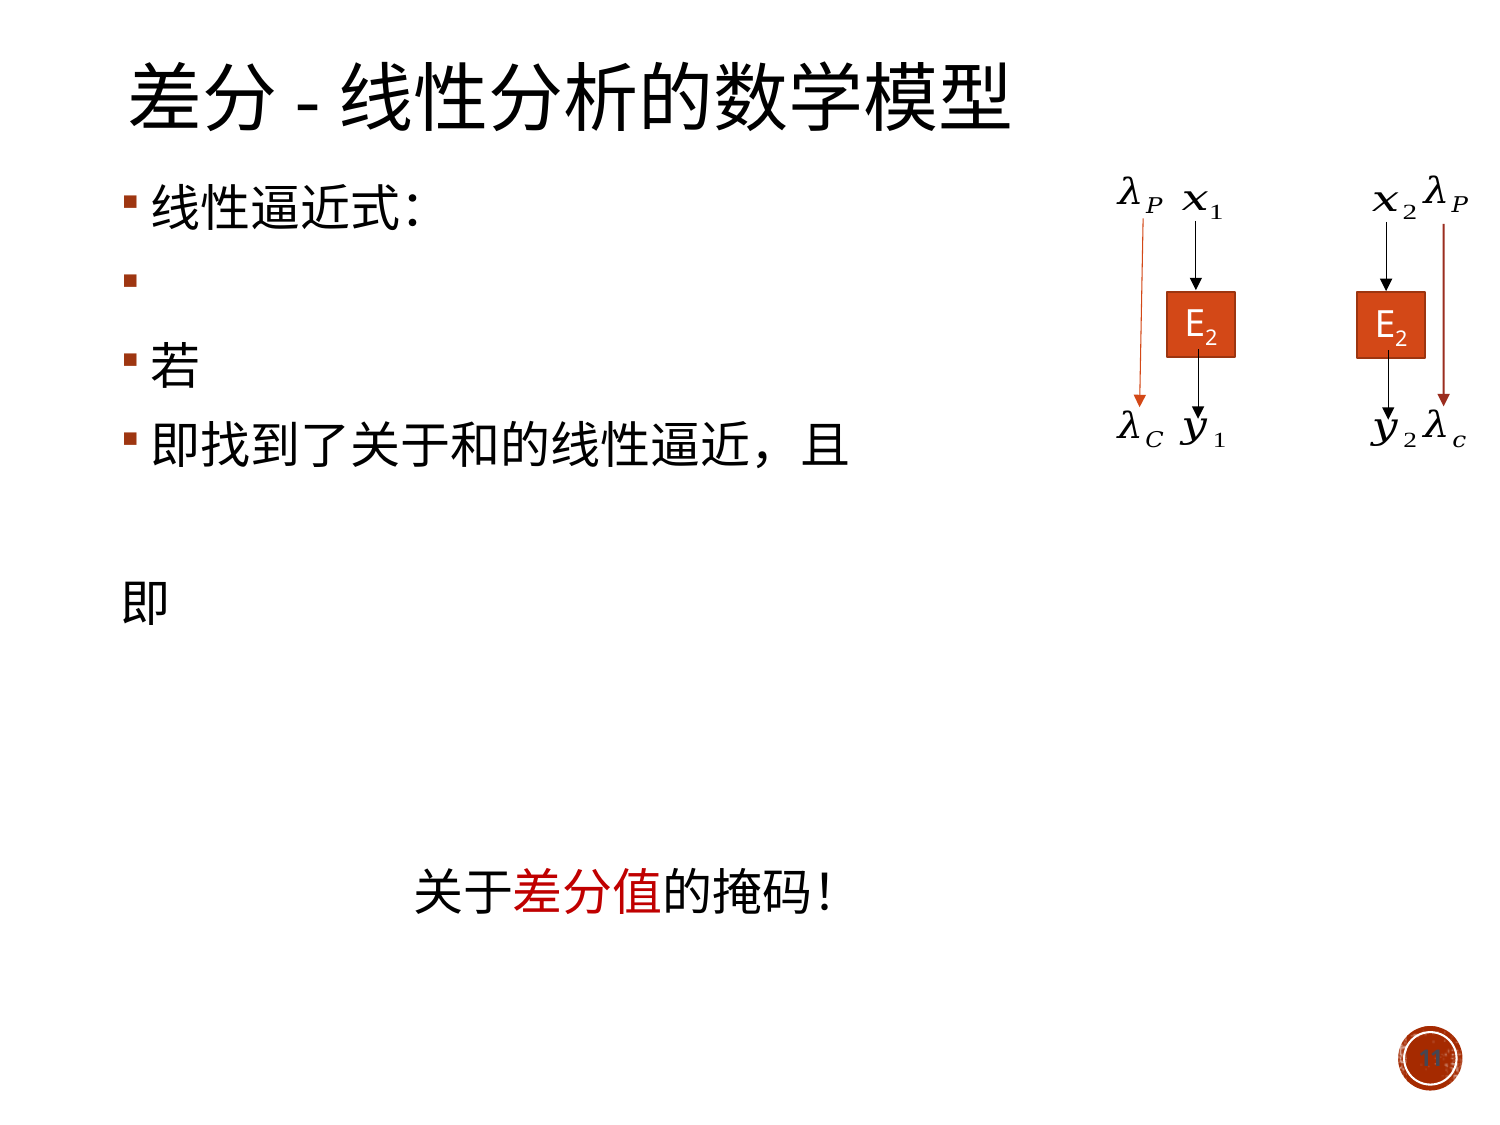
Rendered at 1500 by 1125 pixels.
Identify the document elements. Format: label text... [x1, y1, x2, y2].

slide_number 11 [1391, 1028, 1471, 1089]
text_box E2 [1356, 291, 1421, 359]
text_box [1423, 174, 1468, 450]
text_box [1117, 175, 1163, 451]
text_box E2 [1166, 291, 1236, 358]
text_box 关于差分值的掩码！ [401, 854, 875, 927]
title 差分-线性分析的数学模型 [112, 13, 1388, 189]
